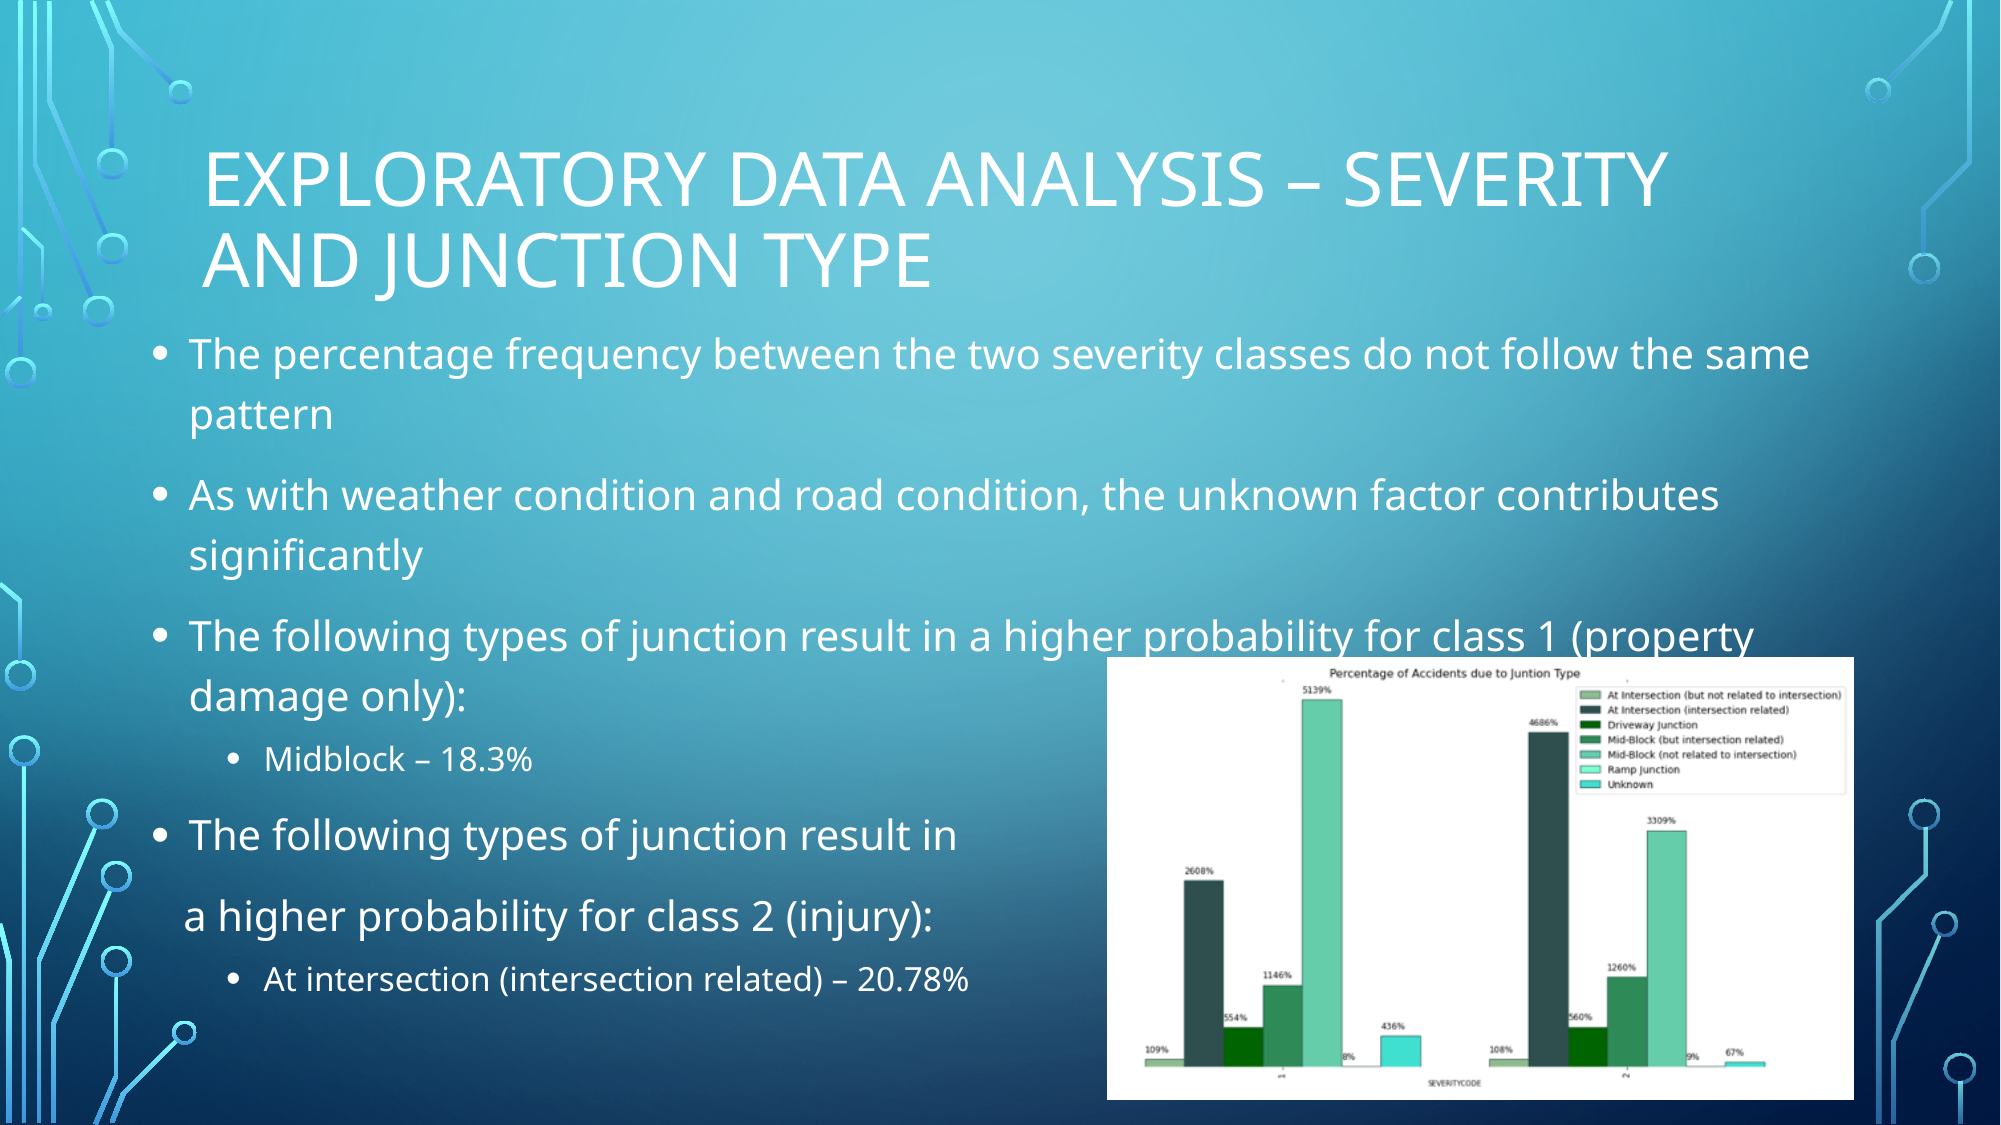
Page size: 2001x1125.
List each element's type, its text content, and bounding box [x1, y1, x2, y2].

picture [1107, 656, 1854, 1100]
title Exploratory data analysis – Severity and junction type [187, 101, 1813, 310]
list The percentage frequency between the two severity classes do not follow the same pattern As with weather condition and road condition, the unknown factor contributes significantly The following types of junction result in a higher probability for class 1 (property damage only): Midblock – 18.3% The following types of junction result in a higher probability for class 2 (injury): At intersection (intersection related) – 20.78% [136, 310, 1828, 1062]
